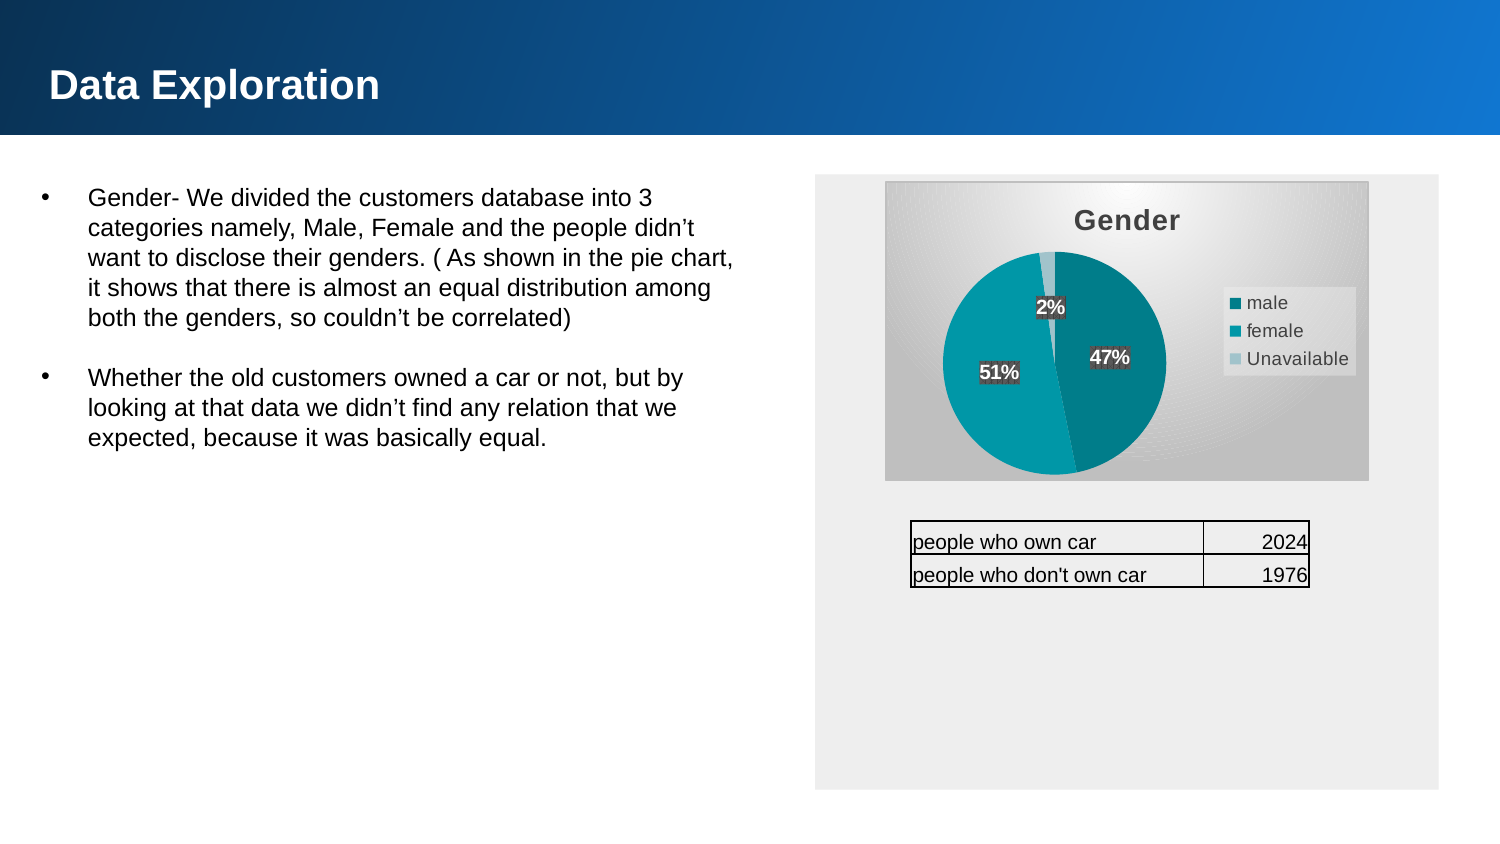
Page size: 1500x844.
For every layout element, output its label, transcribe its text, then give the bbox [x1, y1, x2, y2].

chart [884, 180, 1370, 482]
table_cell 1976 [1204, 555, 1308, 586]
table_cell people who don't own car [912, 555, 1203, 586]
text_box Data Exploration [33, 43, 1439, 124]
table_header 2024 [1204, 522, 1308, 553]
text_box Gender- We divided the customers database into 3 categories namely, Male, Female and the people didn’t want to disclose their genders. ( As shown in the pie chart, it shows that there is almost an equal distribution among both the genders, so couldn’t be correlated) Whether the old customers owned a car or not, but by looking at that data we didn’t find any relation that we expected, because it was basically equal. [33, 174, 750, 489]
table_header people who own car [912, 522, 1203, 553]
text_box [815, 174, 1439, 790]
text_box [0, 0, 1500, 135]
